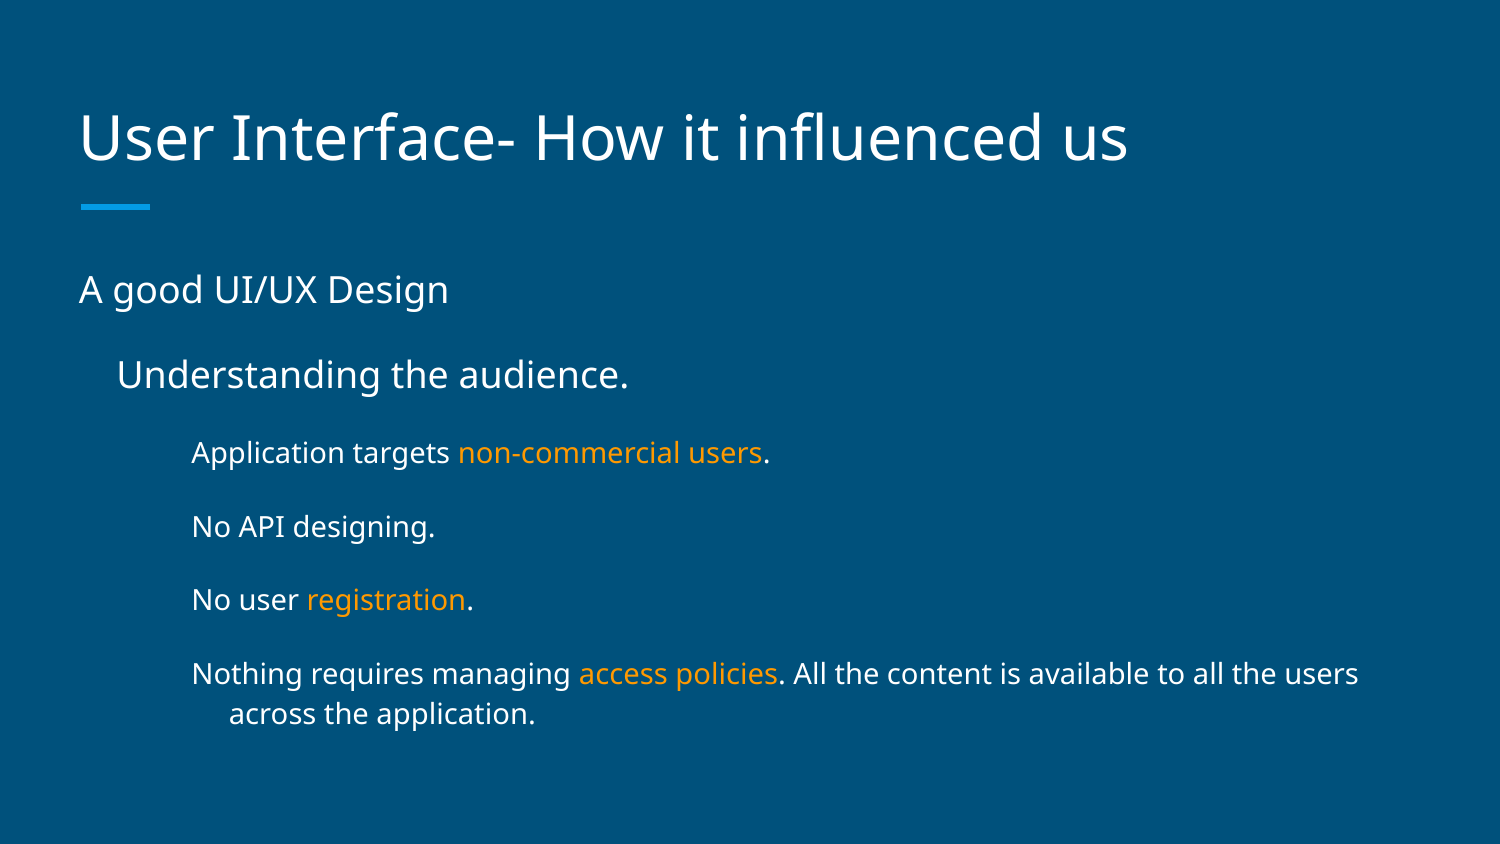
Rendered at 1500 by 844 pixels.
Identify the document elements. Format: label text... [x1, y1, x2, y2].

list A good UI/UX Design Understanding the audience. Application targets non-commercial users. No API designing. No user registration. Nothing requires managing access policies. All the content is available to all the users across the application. [63, 244, 1437, 750]
title User Interface- How it influenced us [63, 75, 1437, 188]
